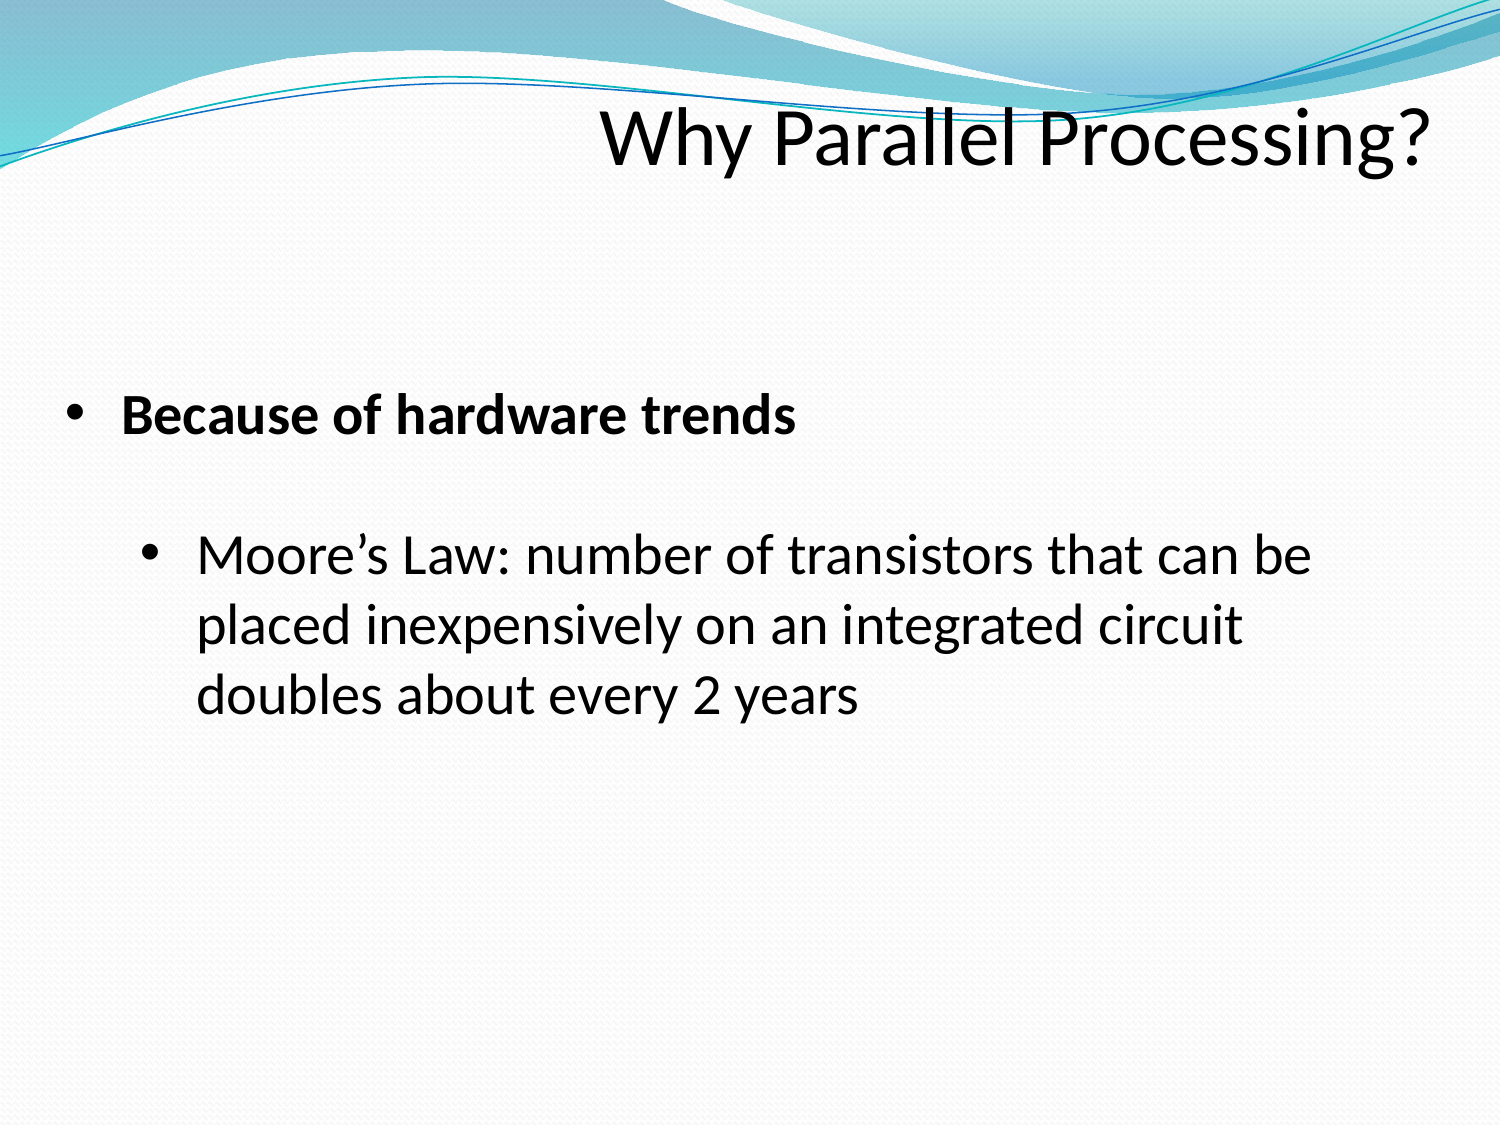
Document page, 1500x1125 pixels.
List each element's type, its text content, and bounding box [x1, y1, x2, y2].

text_box Because of hardware trends Moore’s Law: number of transistors that can be placed inexpensively on an integrated circuit doubles about every 2 years [50, 368, 1450, 734]
text_box Why Parallel Processing? [24, 75, 1450, 190]
